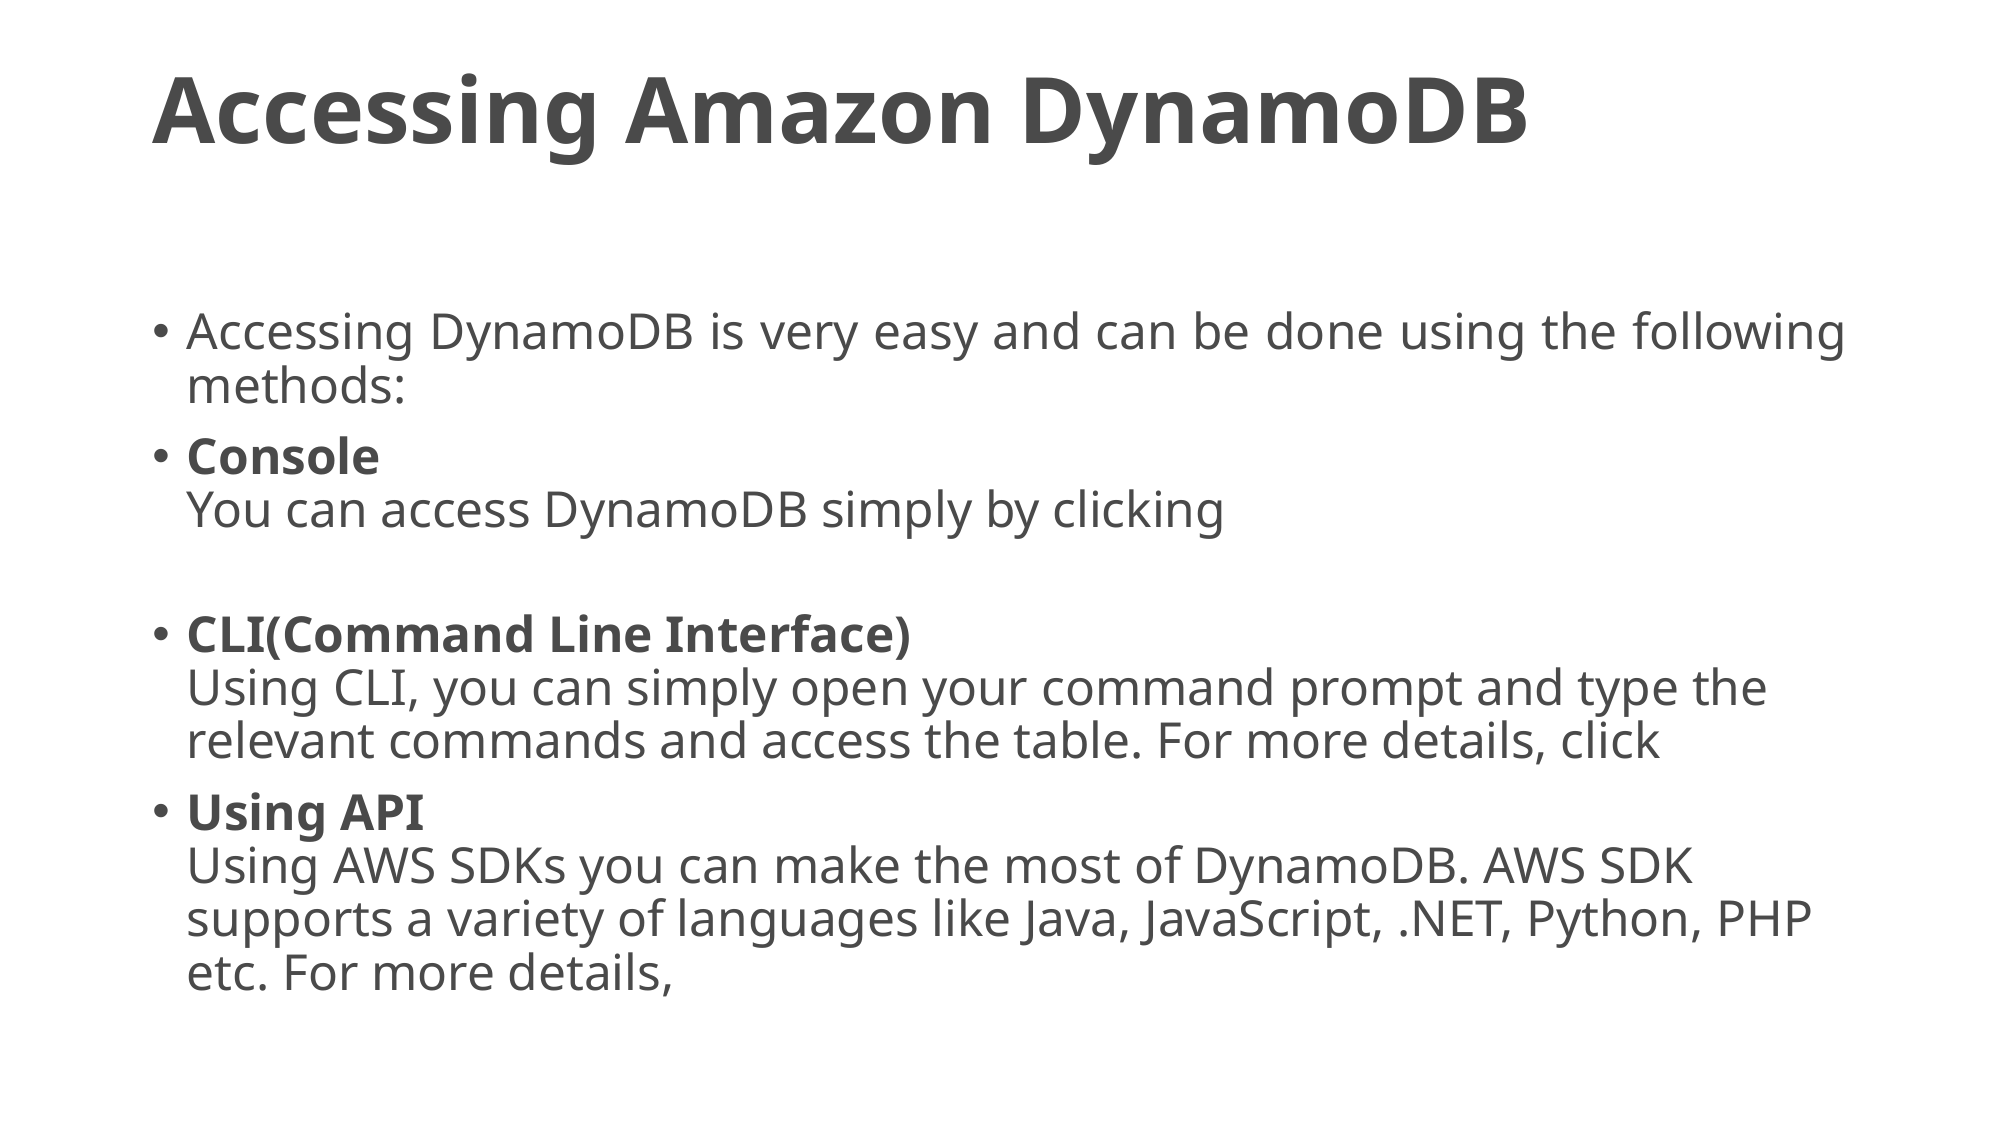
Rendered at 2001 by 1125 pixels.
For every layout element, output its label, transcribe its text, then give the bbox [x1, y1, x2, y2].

title Accessing Amazon DynamoDB [137, 59, 1863, 278]
list Accessing DynamoDB is very easy and can be done using the following methods: Console You can access DynamoDB simply by clicking CLI(Command Line Interface) Using CLI, you can simply open your command prompt and type the relevant commands and access the table. For more details, click Using API Using AWS SDKs you can make the most of DynamoDB. AWS SDK supports a variety of languages like Java, JavaScript, .NET, Python, PHP etc. For more details, [137, 299, 1863, 1014]
